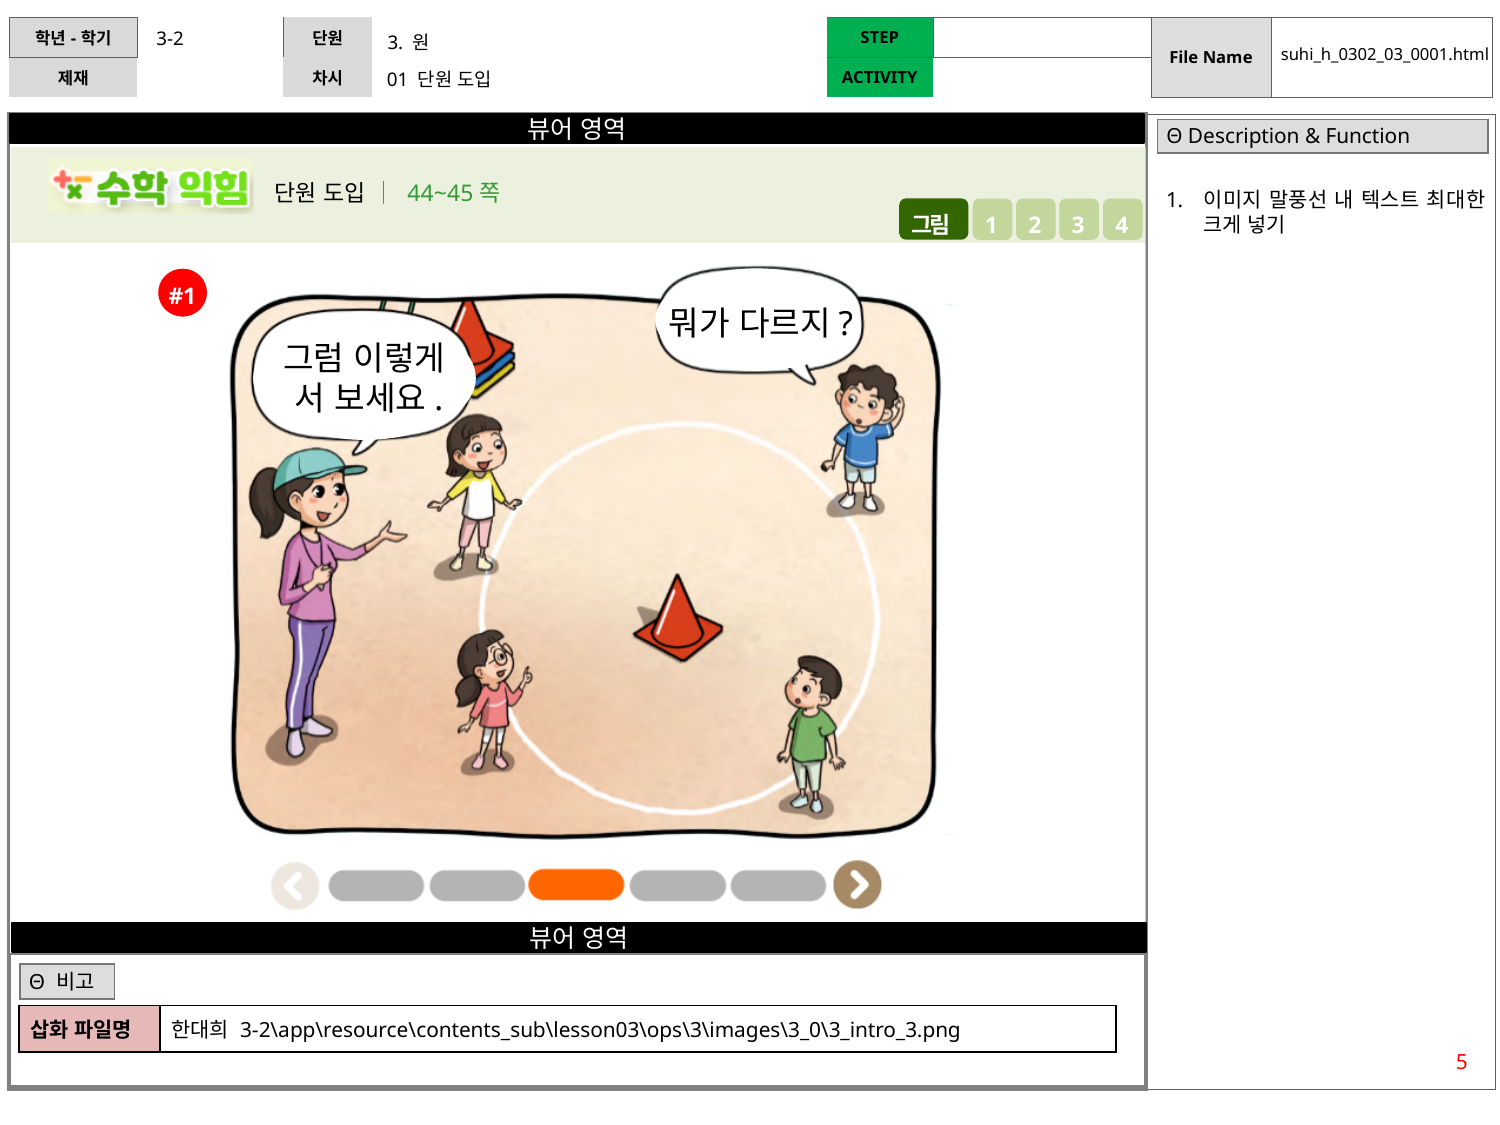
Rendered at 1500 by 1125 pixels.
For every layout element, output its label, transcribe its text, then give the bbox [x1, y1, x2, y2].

text_box 01 단원 도입 [372, 60, 821, 96]
picture [213, 257, 967, 841]
table_header 한대희 3-2\app\resource\contents_sub\lesson03\ops\3\images\3_0\3_intro_3.png [161, 1006, 1115, 1051]
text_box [269, 859, 828, 912]
table_header 삽화 파일명 [20, 1006, 159, 1051]
table_header Θ Description & Function [1158, 120, 1487, 152]
picture [830, 858, 885, 912]
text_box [893, 189, 1148, 247]
text_box suhi_h_0302_03_0001.html [1266, 36, 1500, 97]
picture [425, 866, 626, 906]
text_box #1 [156, 266, 208, 319]
picture [48, 158, 254, 214]
text_box 단원 도입 │ 44~45쪽 [259, 171, 582, 214]
text_box 3. 원 [372, 23, 828, 48]
text_box 이미지 말풍선 내 텍스트 최대한 크게 넣기 [1151, 179, 1500, 269]
text_box 3-2 [141, 18, 284, 55]
